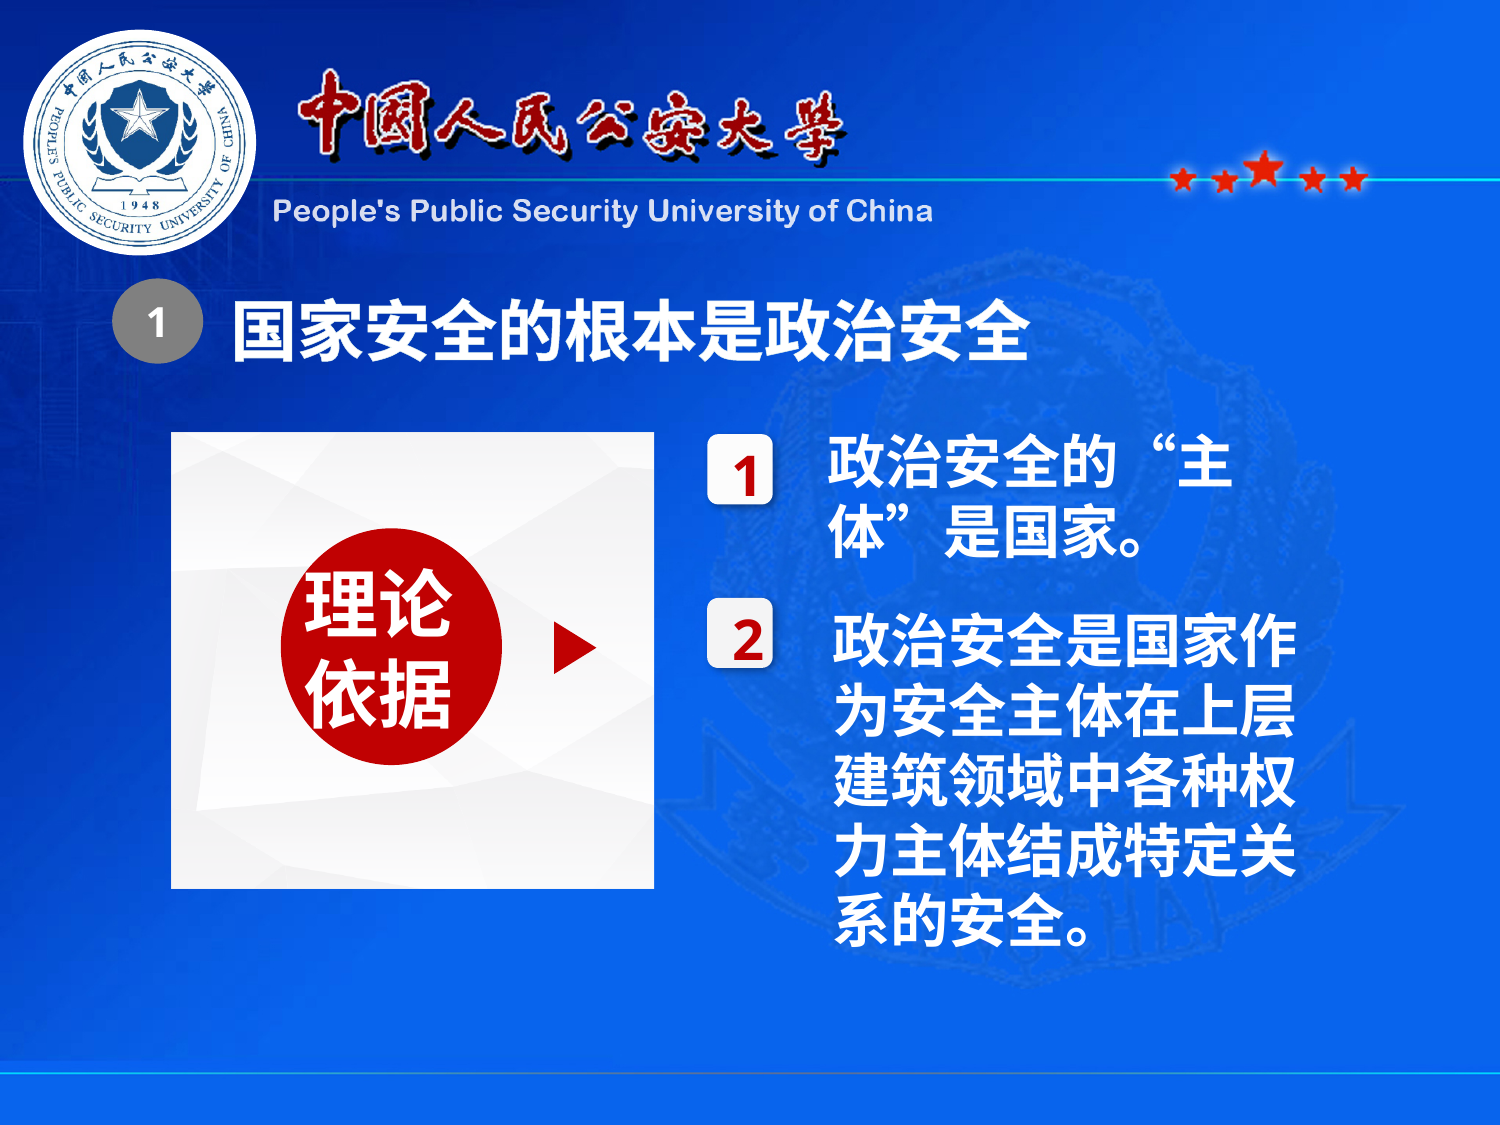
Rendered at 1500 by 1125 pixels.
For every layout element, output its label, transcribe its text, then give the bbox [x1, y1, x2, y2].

picture [0, 0, 1500, 1125]
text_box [280, 528, 503, 766]
text_box 国家安全的根本是政治安全 [215, 281, 1093, 376]
text_box 1 [110, 276, 205, 366]
text_box 政治安全的“主体”是国家。 [812, 417, 1365, 573]
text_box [702, 432, 773, 508]
text_box 政治安全是国家作为安全主体在上层建筑领域中各种权力主体结成特定关系的安全。 [817, 596, 1365, 961]
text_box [700, 596, 773, 671]
